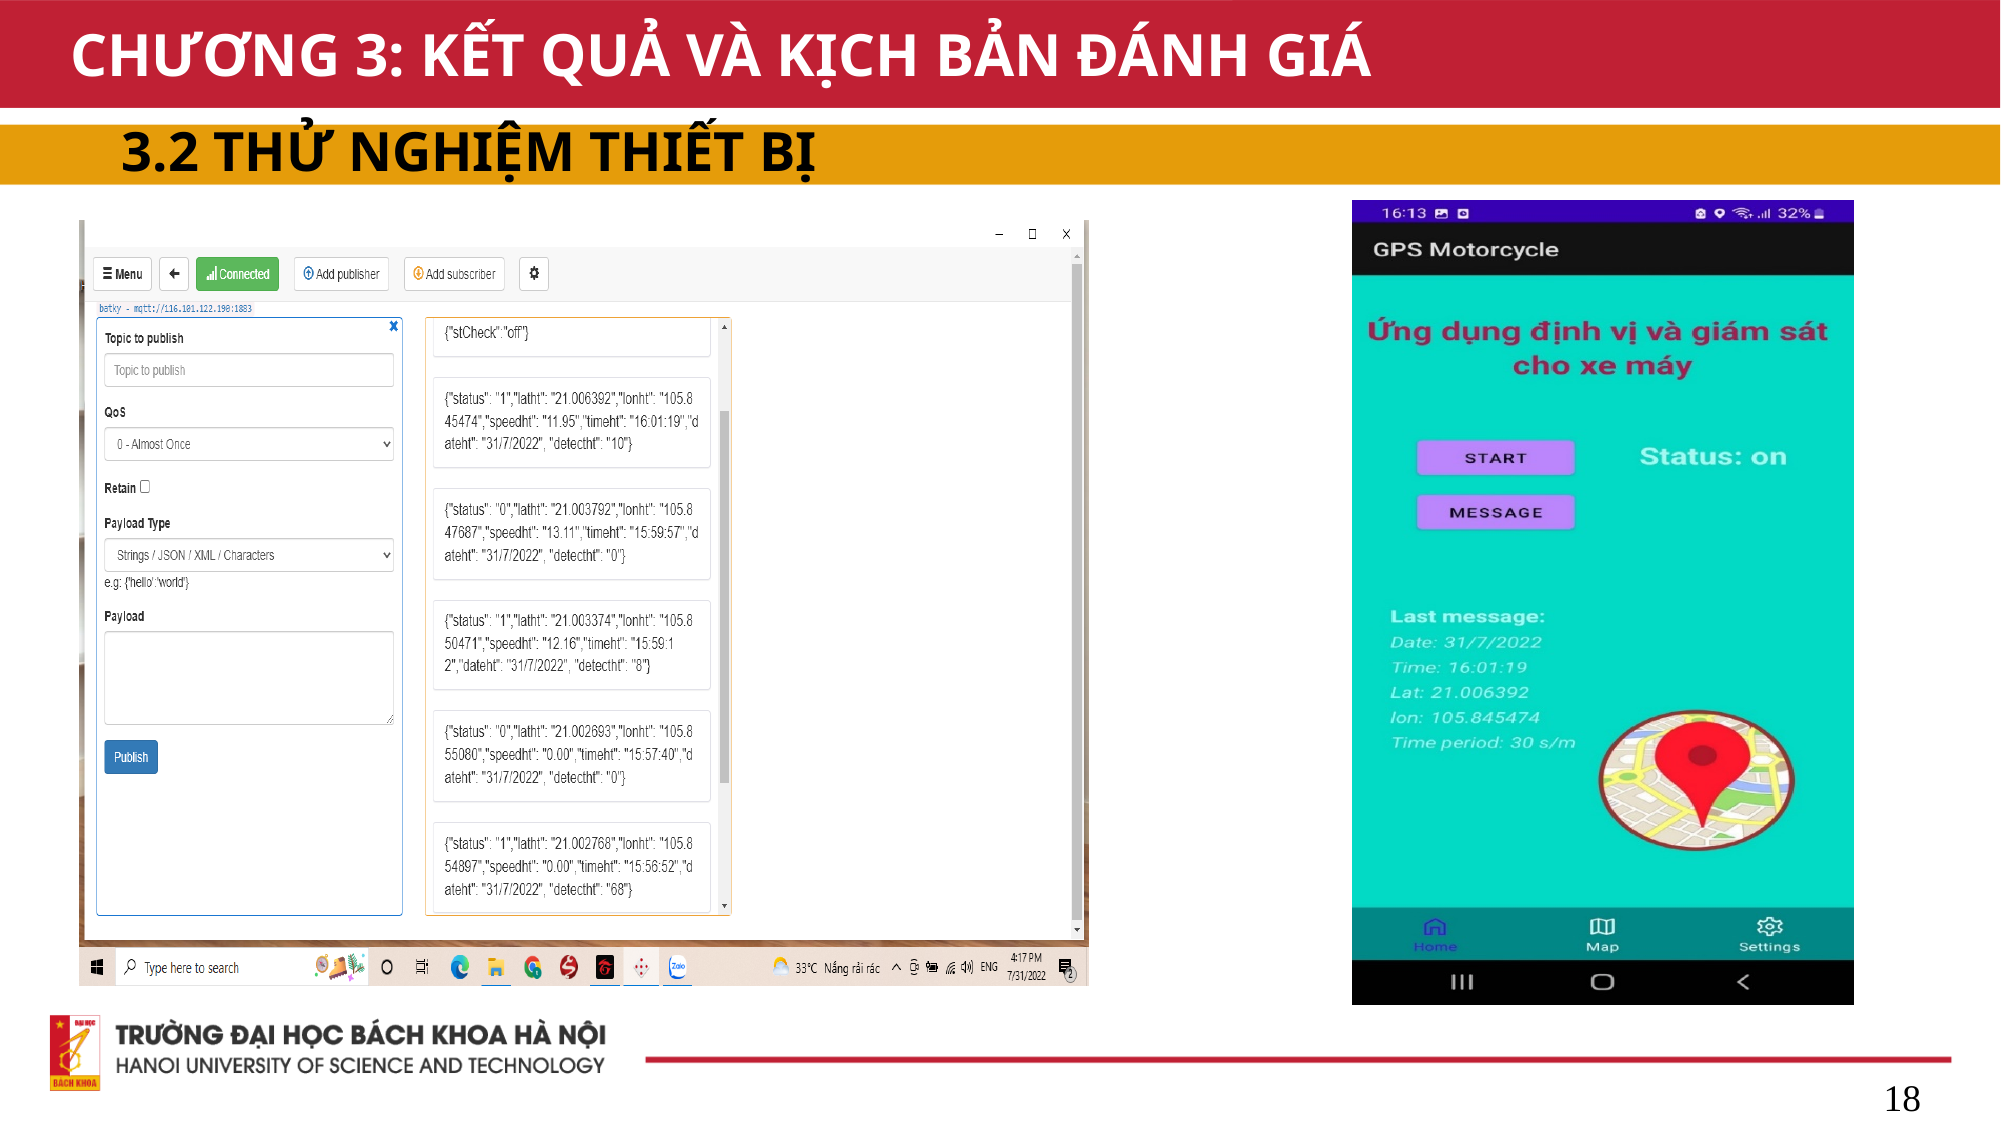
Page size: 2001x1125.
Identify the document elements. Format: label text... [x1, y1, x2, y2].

title CHƯƠNG 3: KẾT QUẢ VÀ KỊCH BẢN ĐÁNH GIÁ [55, 18, 1945, 90]
text_box 3.2 THỬ NGHIỆM THIẾT BỊ [107, 117, 2000, 193]
picture [0, 0, 2001, 1125]
text_box 18 [1868, 1066, 1945, 1125]
